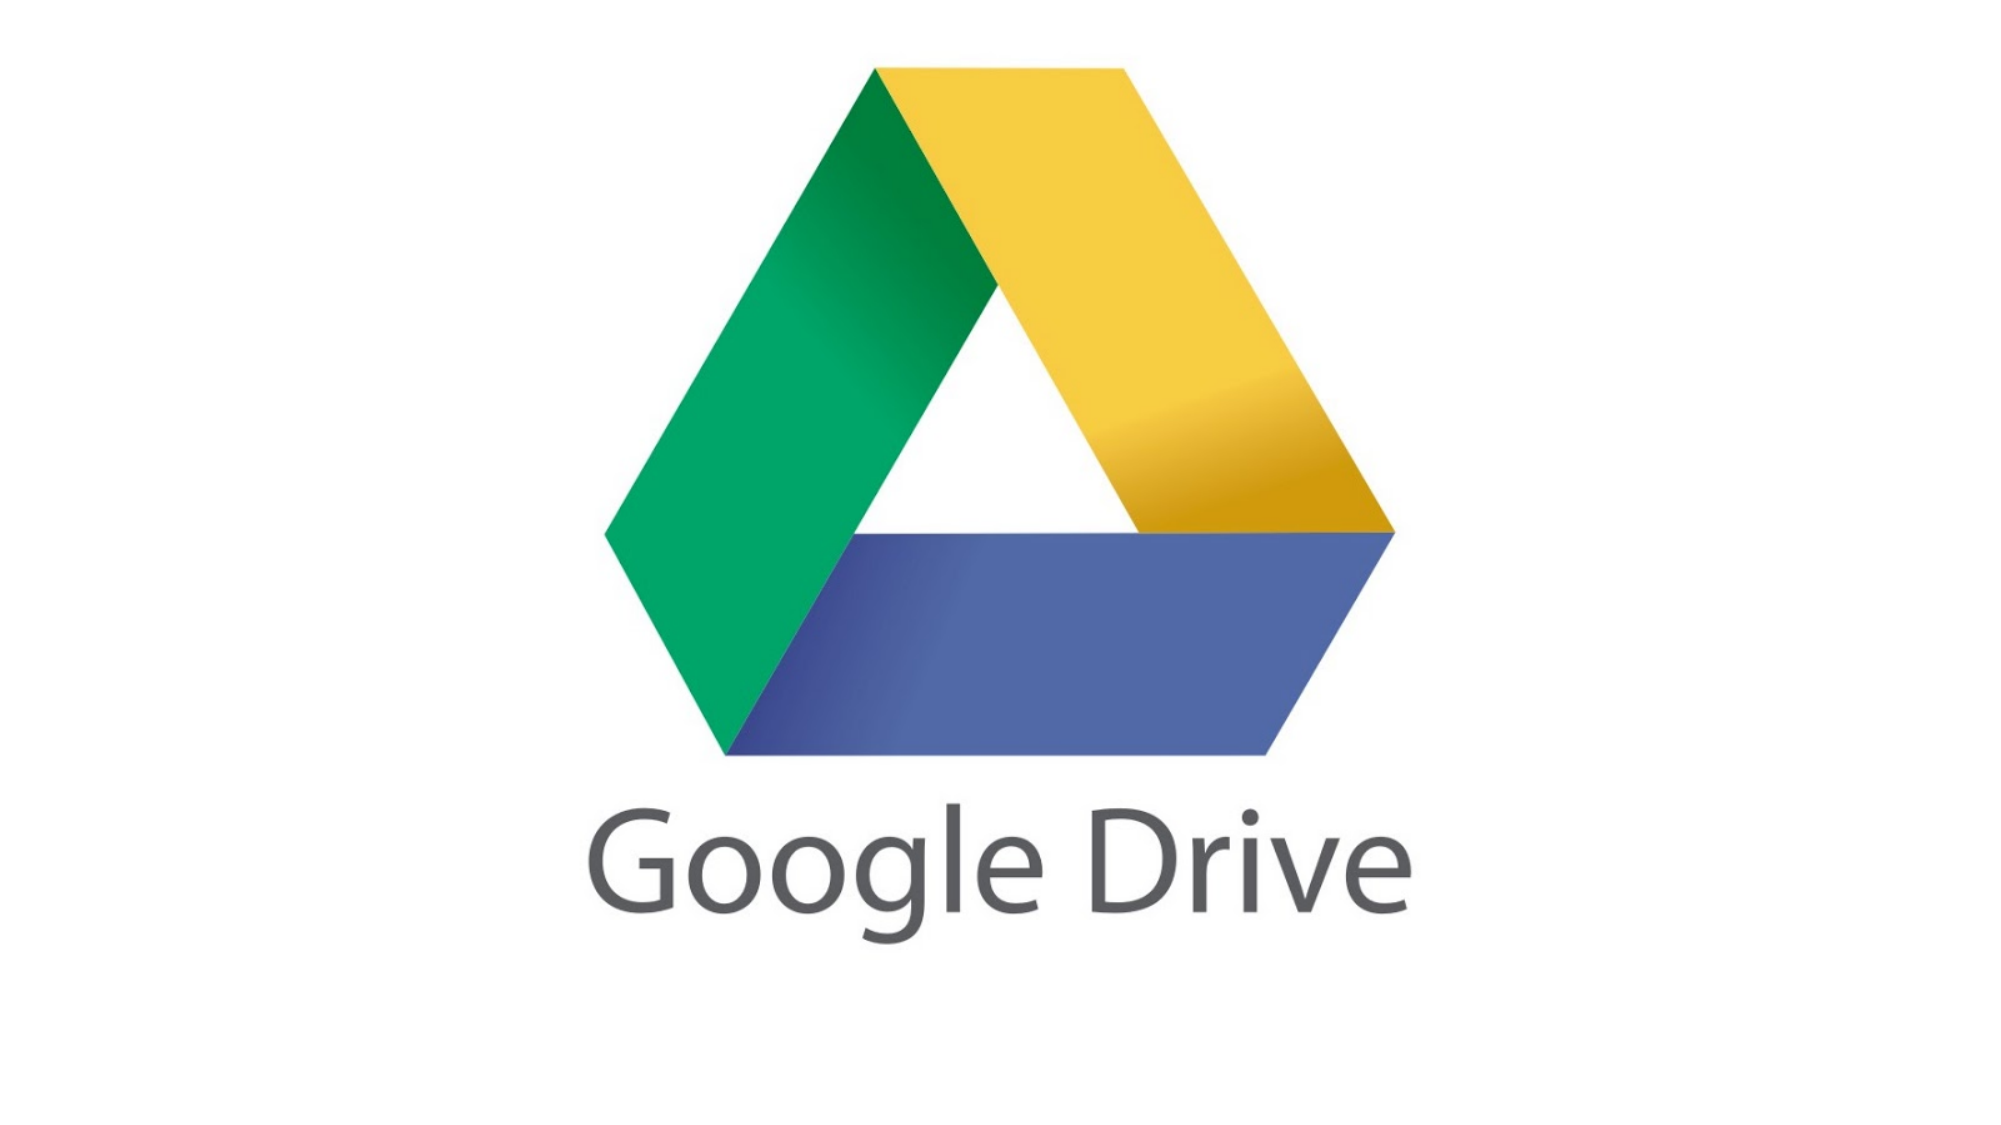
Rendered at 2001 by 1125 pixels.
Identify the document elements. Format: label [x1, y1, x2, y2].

list [0, 0, 2000, 1125]
